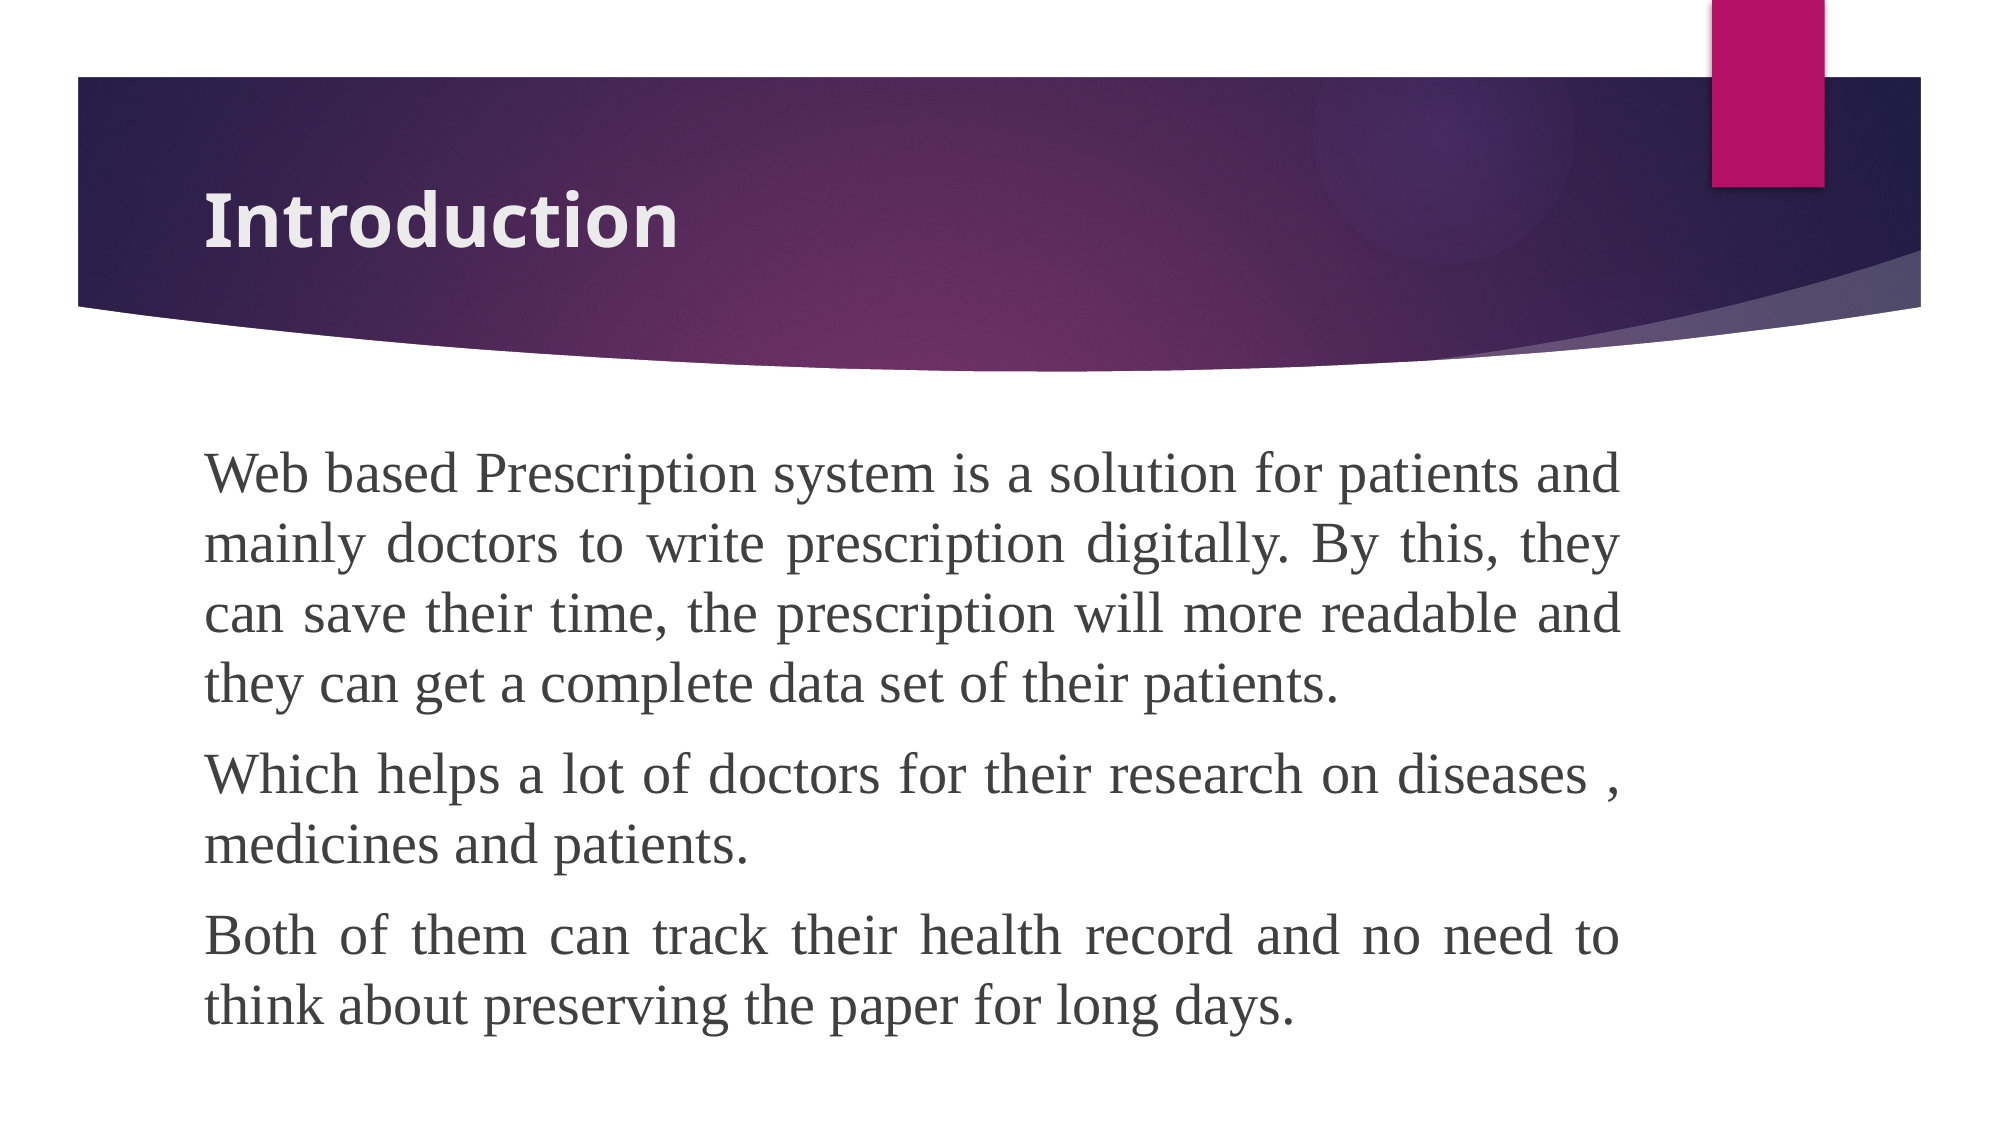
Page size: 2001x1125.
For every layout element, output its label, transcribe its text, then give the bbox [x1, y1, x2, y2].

title Introduction [189, 159, 1627, 276]
list Web based Prescription system is a solution for patients and mainly doctors to write prescription digitally. By this, they can save their time, the prescription will more readable and they can get a complete data set of their patients. Which helps a lot of doctors for their research on diseases , medicines and patients. Both of them can track their health record and no need to think about preserving the paper for long days. [189, 427, 1638, 988]
